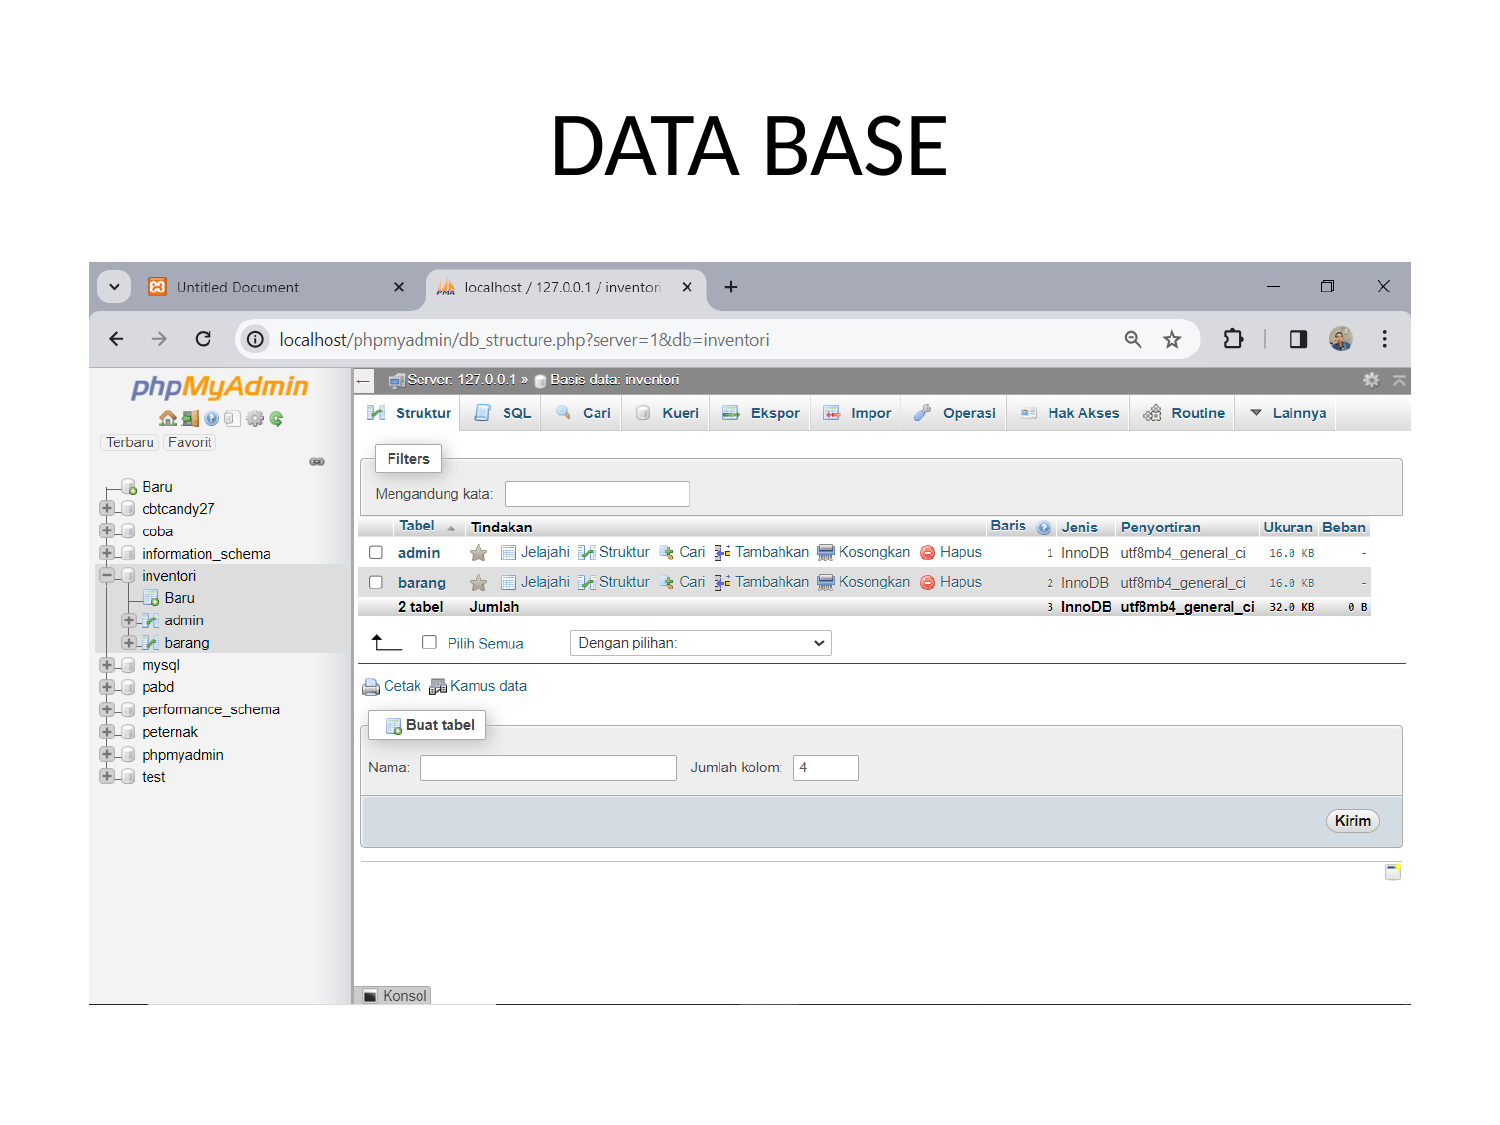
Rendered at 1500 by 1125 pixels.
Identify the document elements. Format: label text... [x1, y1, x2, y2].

title DATA BASE [75, 45, 1425, 233]
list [89, 262, 1411, 1006]
